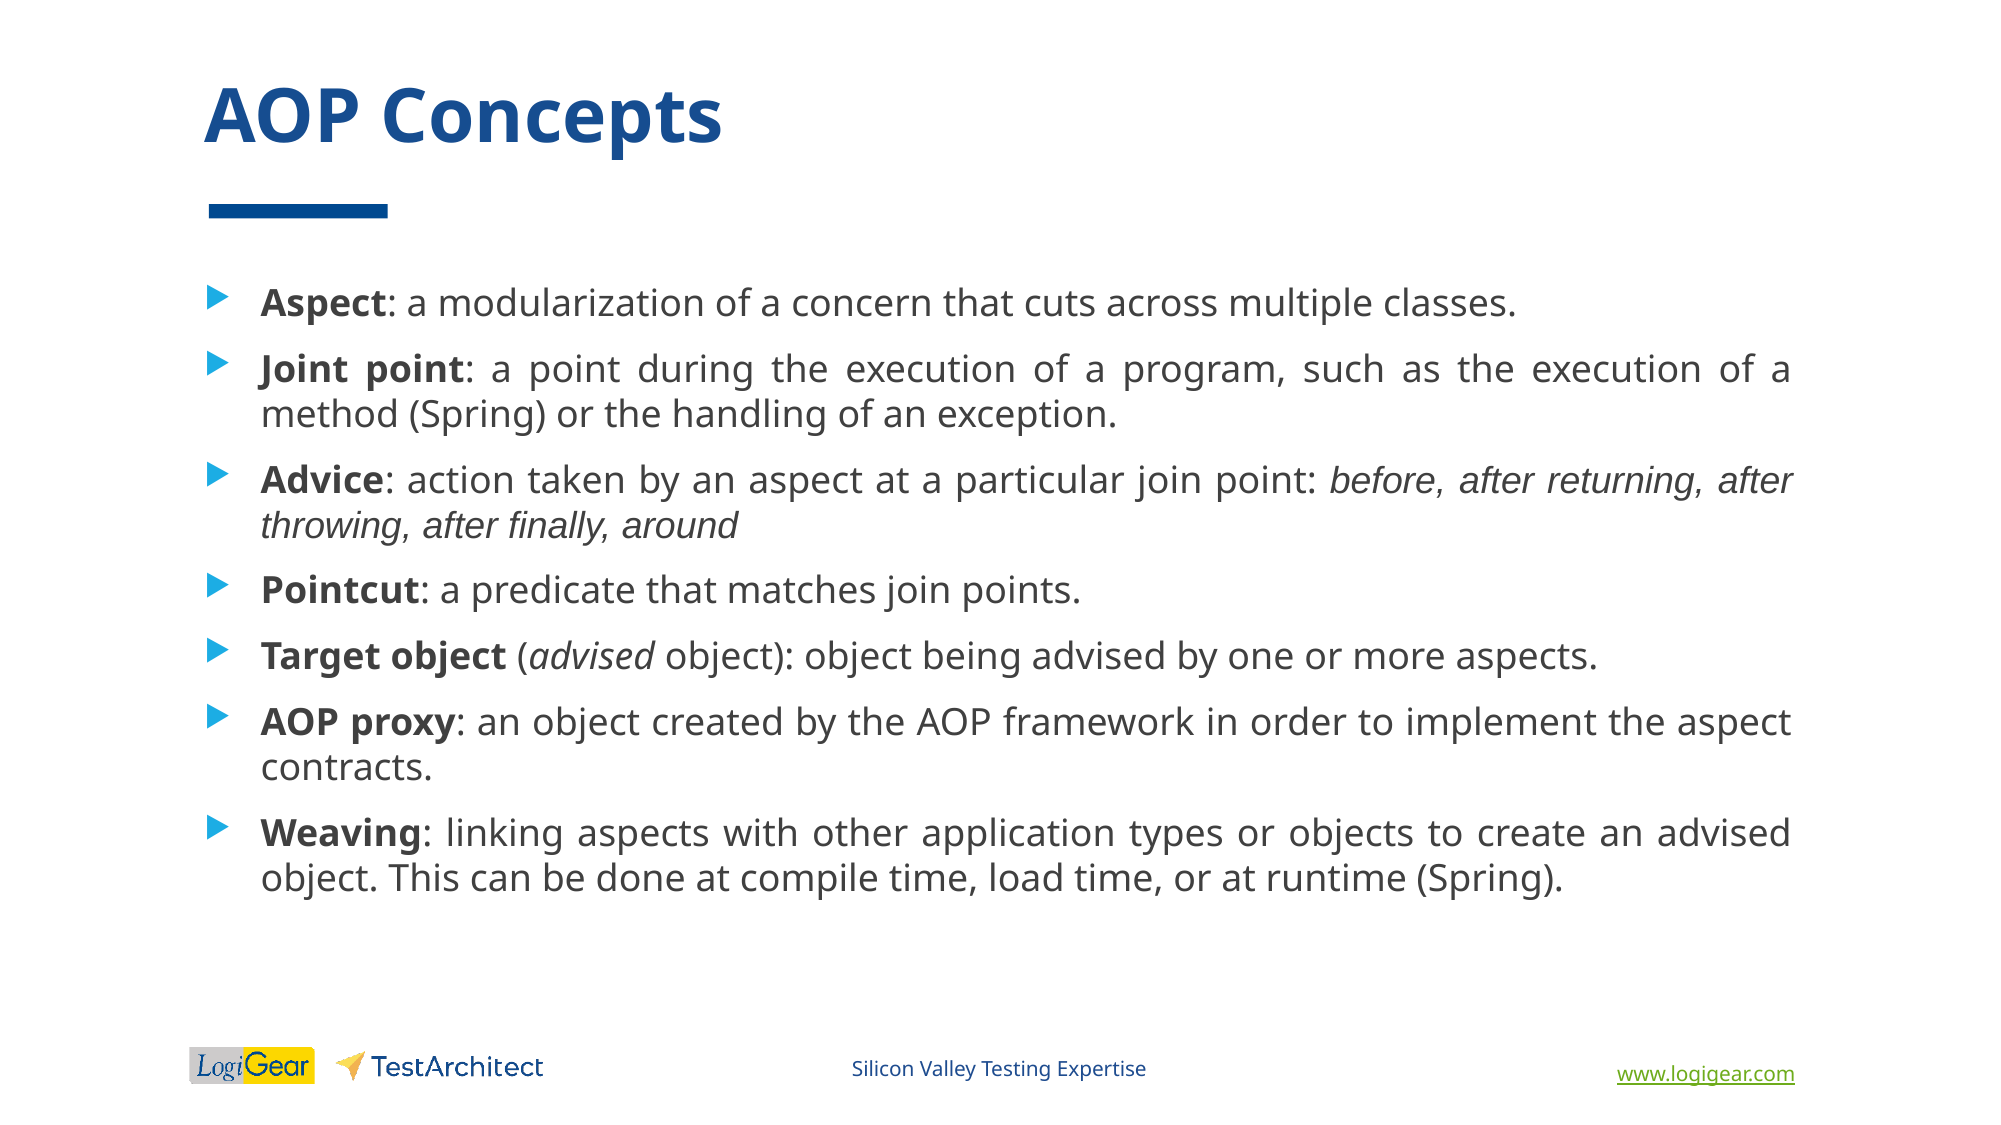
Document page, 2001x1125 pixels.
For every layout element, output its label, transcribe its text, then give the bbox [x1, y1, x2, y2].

list Aspect: a modularization of a concern that cuts across multiple classes. Joint point: a point during the execution of a program, such as the execution of a method (Spring) or the handling of an exception. Advice: action taken by an aspect at a particular join point: before, after returning, after throwing, after finally, around Pointcut: a predicate that matches join points. Target object (advised object): object being advised by one or more aspects. AOP proxy: an object created by the AOP framework in order to implement the aspect contracts. Weaving: linking aspects with other application types or objects to create an advised object. This can be done at compile time, load time, or at runtime (Spring). [189, 271, 1809, 962]
title AOP Concepts [189, 54, 1809, 171]
picture [189, 1047, 315, 1085]
picture [335, 1051, 543, 1081]
